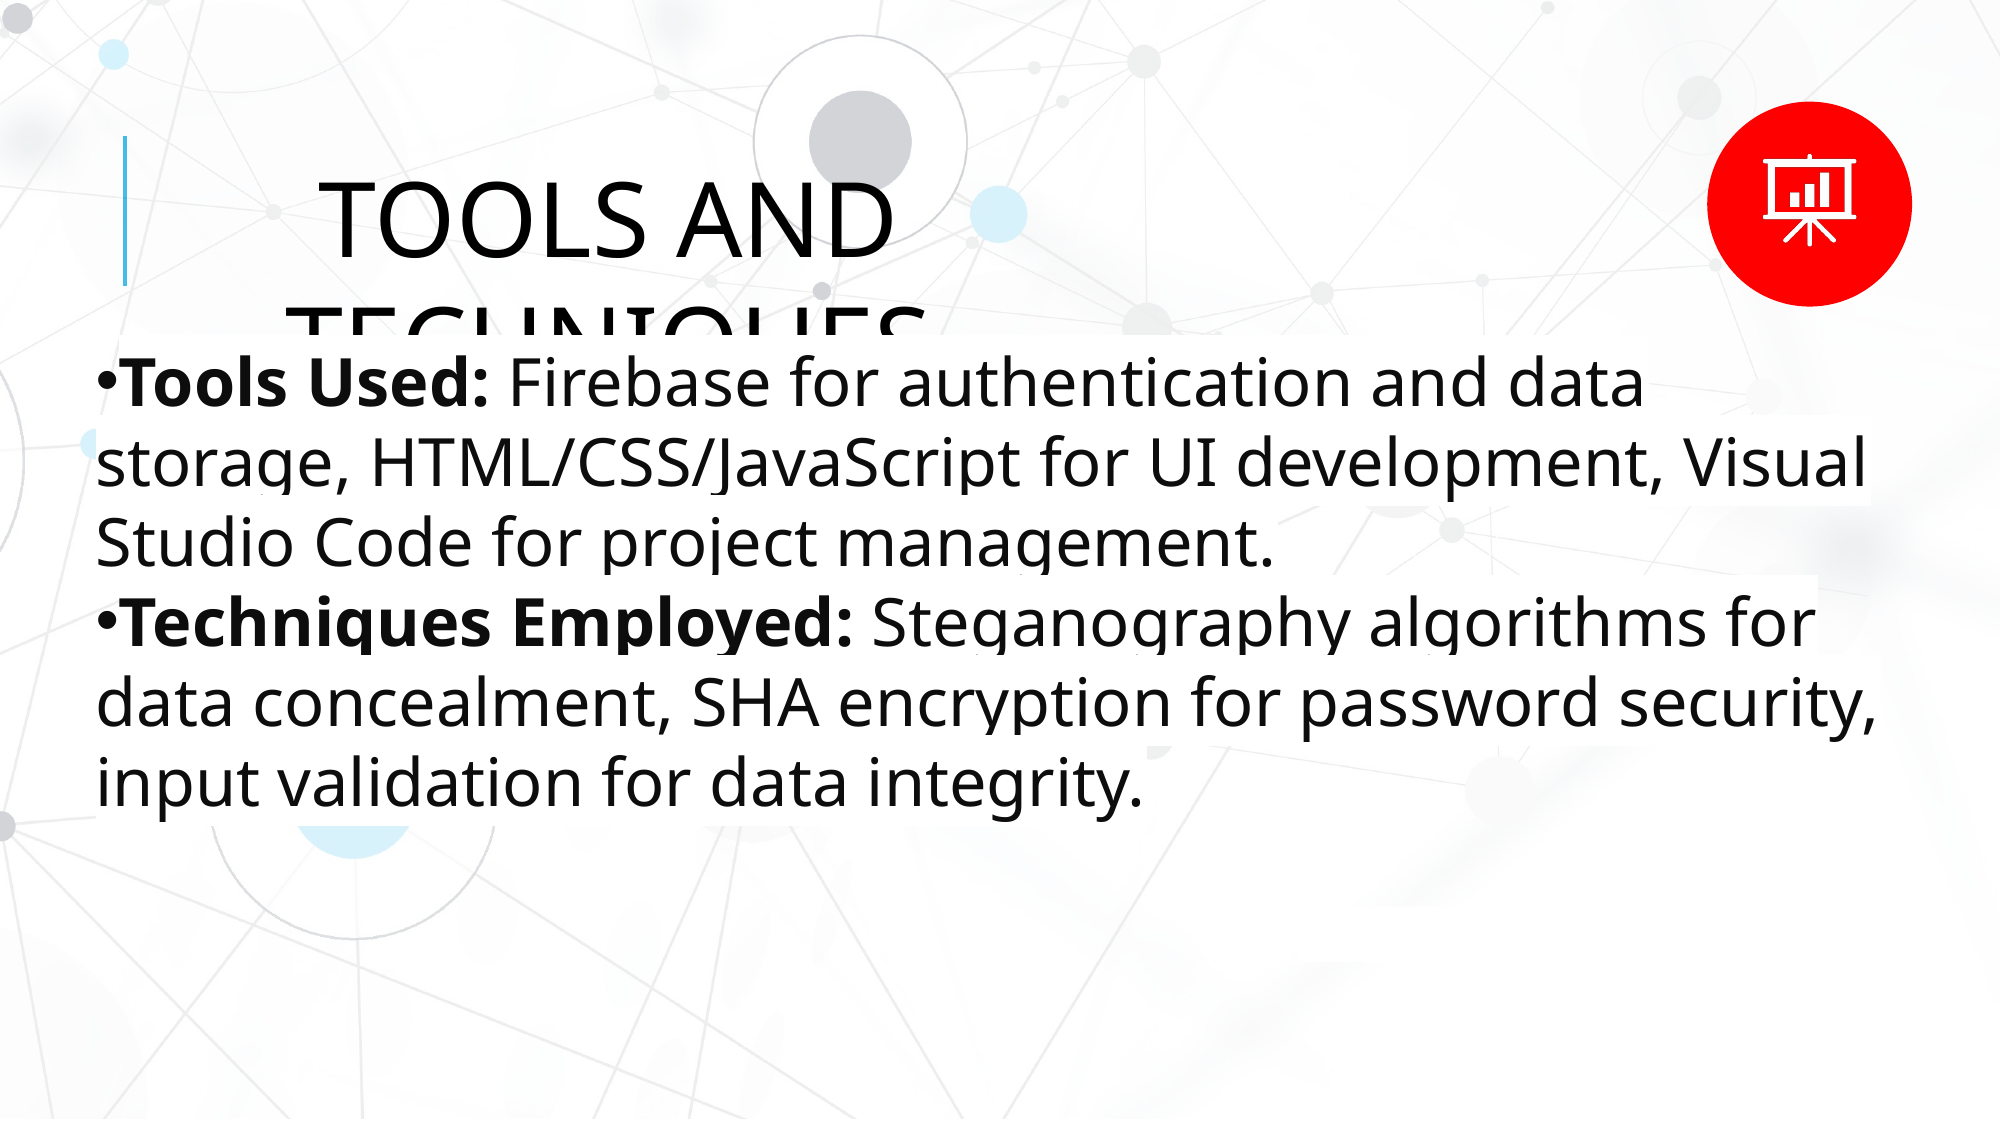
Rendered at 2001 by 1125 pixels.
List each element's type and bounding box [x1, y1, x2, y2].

picture [0, 0, 2000, 1119]
text_box [41, 153, 1176, 757]
